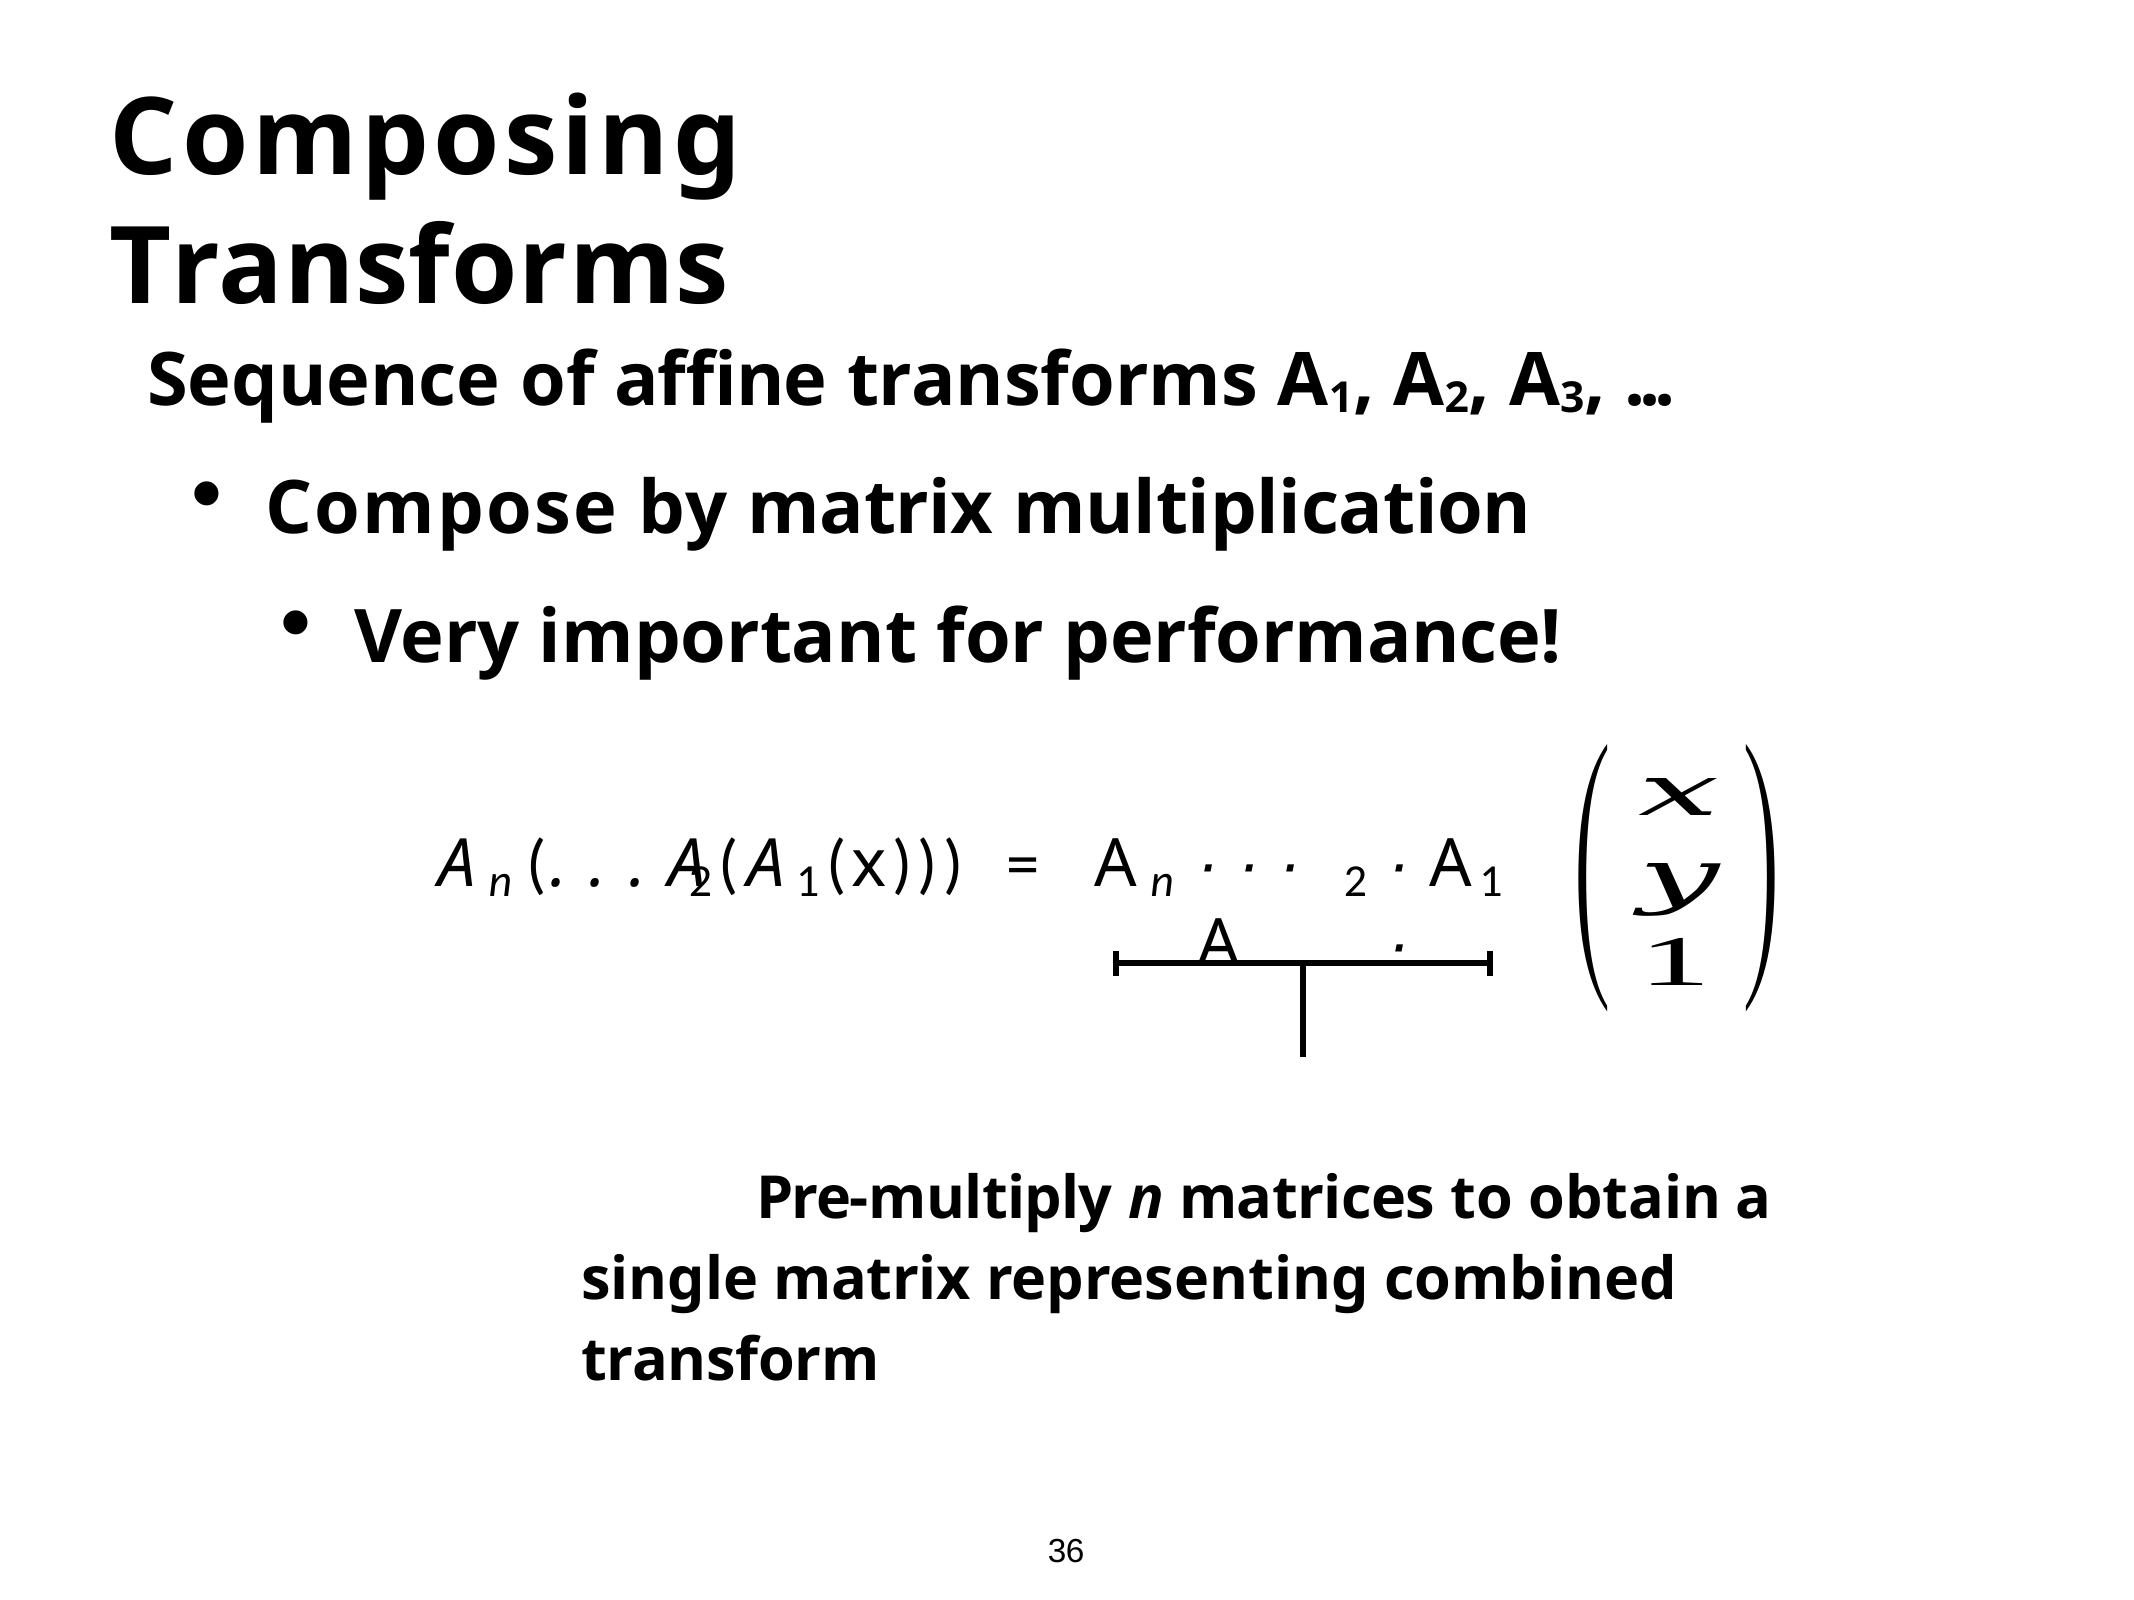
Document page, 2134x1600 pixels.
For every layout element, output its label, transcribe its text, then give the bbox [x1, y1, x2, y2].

text_box · · · A [1195, 817, 1347, 949]
text_box n [1148, 847, 1186, 906]
text_box . . . A [548, 817, 716, 900]
text_box 2 [1341, 847, 1373, 906]
text_box n [486, 900, 524, 906]
text_box A ( [436, 817, 548, 900]
text_box 2 1 [686, 847, 823, 906]
text_box Pre-multiply n matrices to obtain a single matrix representing combined transform [579, 1050, 1892, 1393]
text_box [1112, 950, 1493, 1057]
text_box (A (x))) = A [716, 817, 1153, 900]
text_box · A · [1386, 817, 1545, 980]
title Composing Transforms [107, 64, 1283, 335]
slide_number 36 [1041, 1528, 1094, 1600]
list Sequence of affine transforms A1, A2, A3, ... Compose by matrix multiplication Very important for performance! [141, 313, 1700, 1245]
